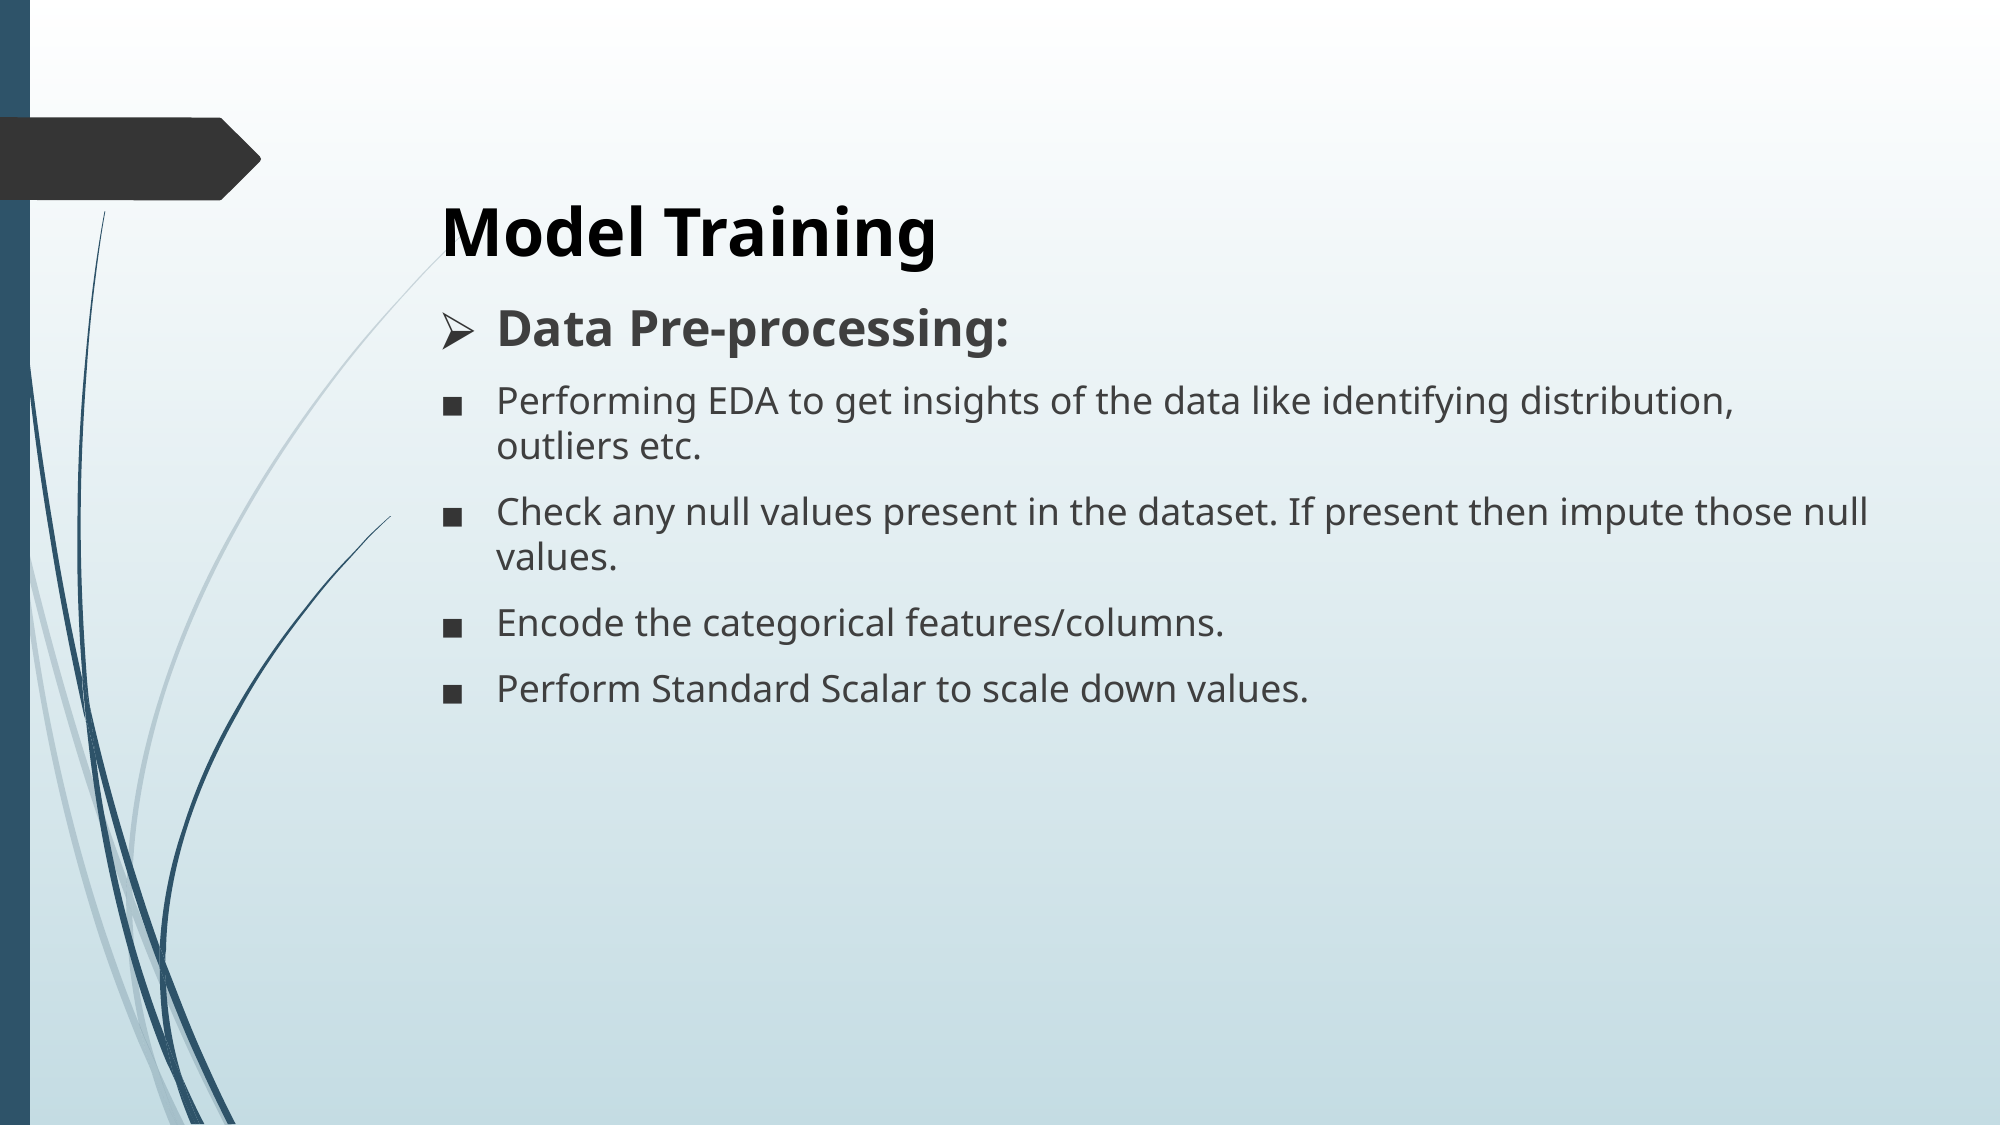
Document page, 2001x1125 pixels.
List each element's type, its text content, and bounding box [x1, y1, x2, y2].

title Model Training [425, 102, 1888, 288]
list Data Pre-processing: Performing EDA to get insights of the data like identifying distribution, outliers etc. Check any null values present in the dataset. If present then impute those null values. Encode the categorical features/columns. Perform Standard Scalar to scale down values. [424, 288, 1888, 1023]
